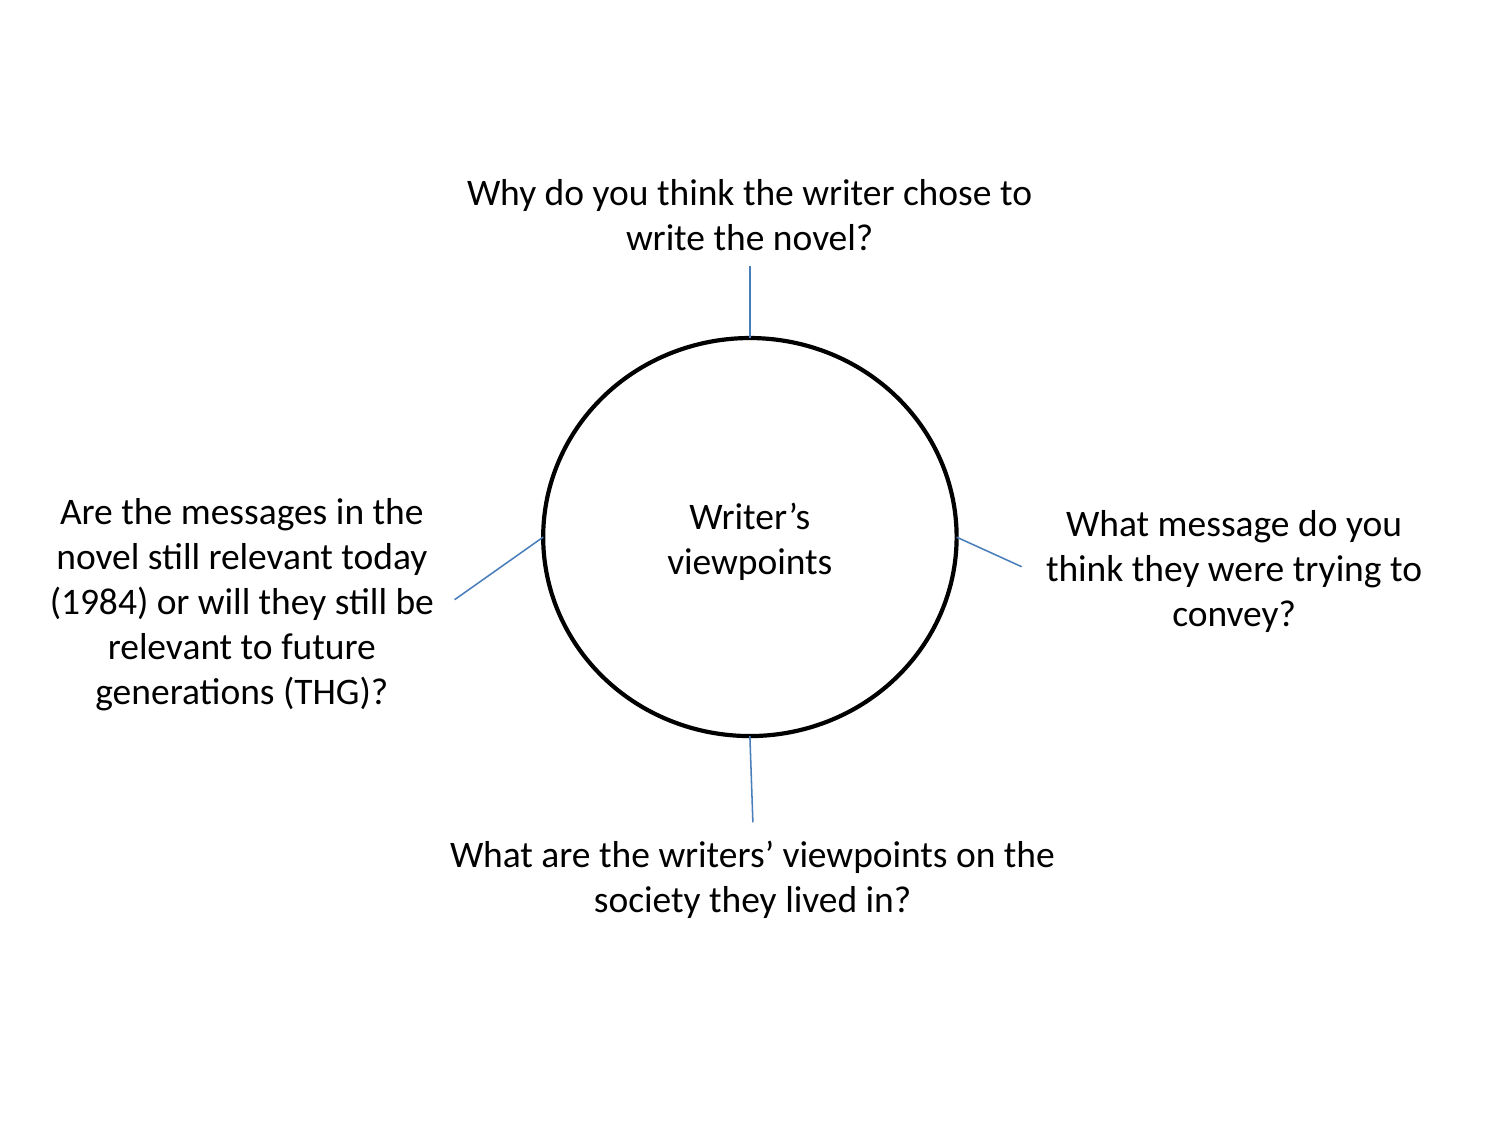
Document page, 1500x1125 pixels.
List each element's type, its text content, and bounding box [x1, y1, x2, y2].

text_box Why do you think the writer chose to write the novel? [413, 160, 1087, 266]
text_box What are the writers’ viewpoints on the society they lived in? [389, 822, 1117, 927]
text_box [956, 536, 1022, 568]
text_box Writer’s viewpoints [541, 335, 959, 739]
text_box What message do you think they were trying to convey? [1021, 491, 1447, 642]
text_box Are the messages in the novel still relevant today (1984) or will they still be relevant to future generations (THG)? [29, 479, 455, 720]
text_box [454, 536, 544, 602]
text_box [707, 777, 795, 781]
